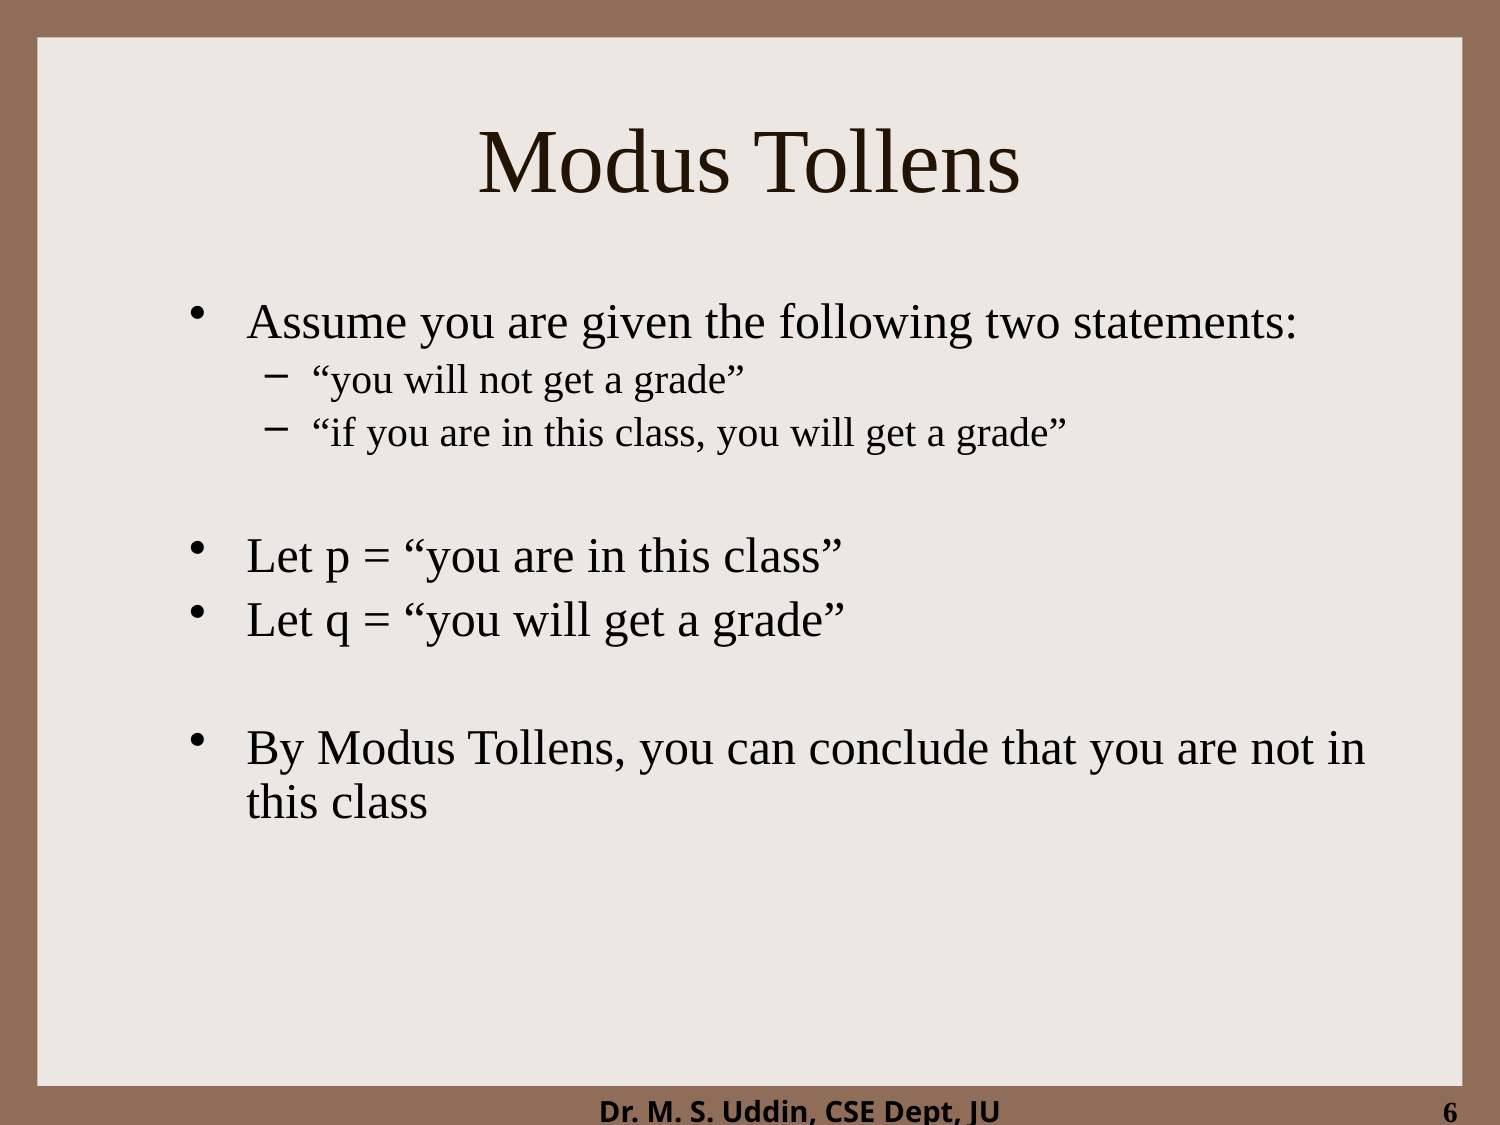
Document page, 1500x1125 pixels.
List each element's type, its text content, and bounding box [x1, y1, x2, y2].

list Assume you are given the following two statements: “you will not get a grade” “if you are in this class, you will get a grade” Let p = “you are in this class” Let q = “you will get a grade” By Modus Tollens, you can conclude that you are not in this class [174, 287, 1425, 963]
slide_number 6 [1160, 1085, 1473, 1111]
title Modus Tollens [125, 62, 1375, 250]
footer Dr. M. S. Uddin, CSE Dept, JU [562, 1085, 1038, 1125]
